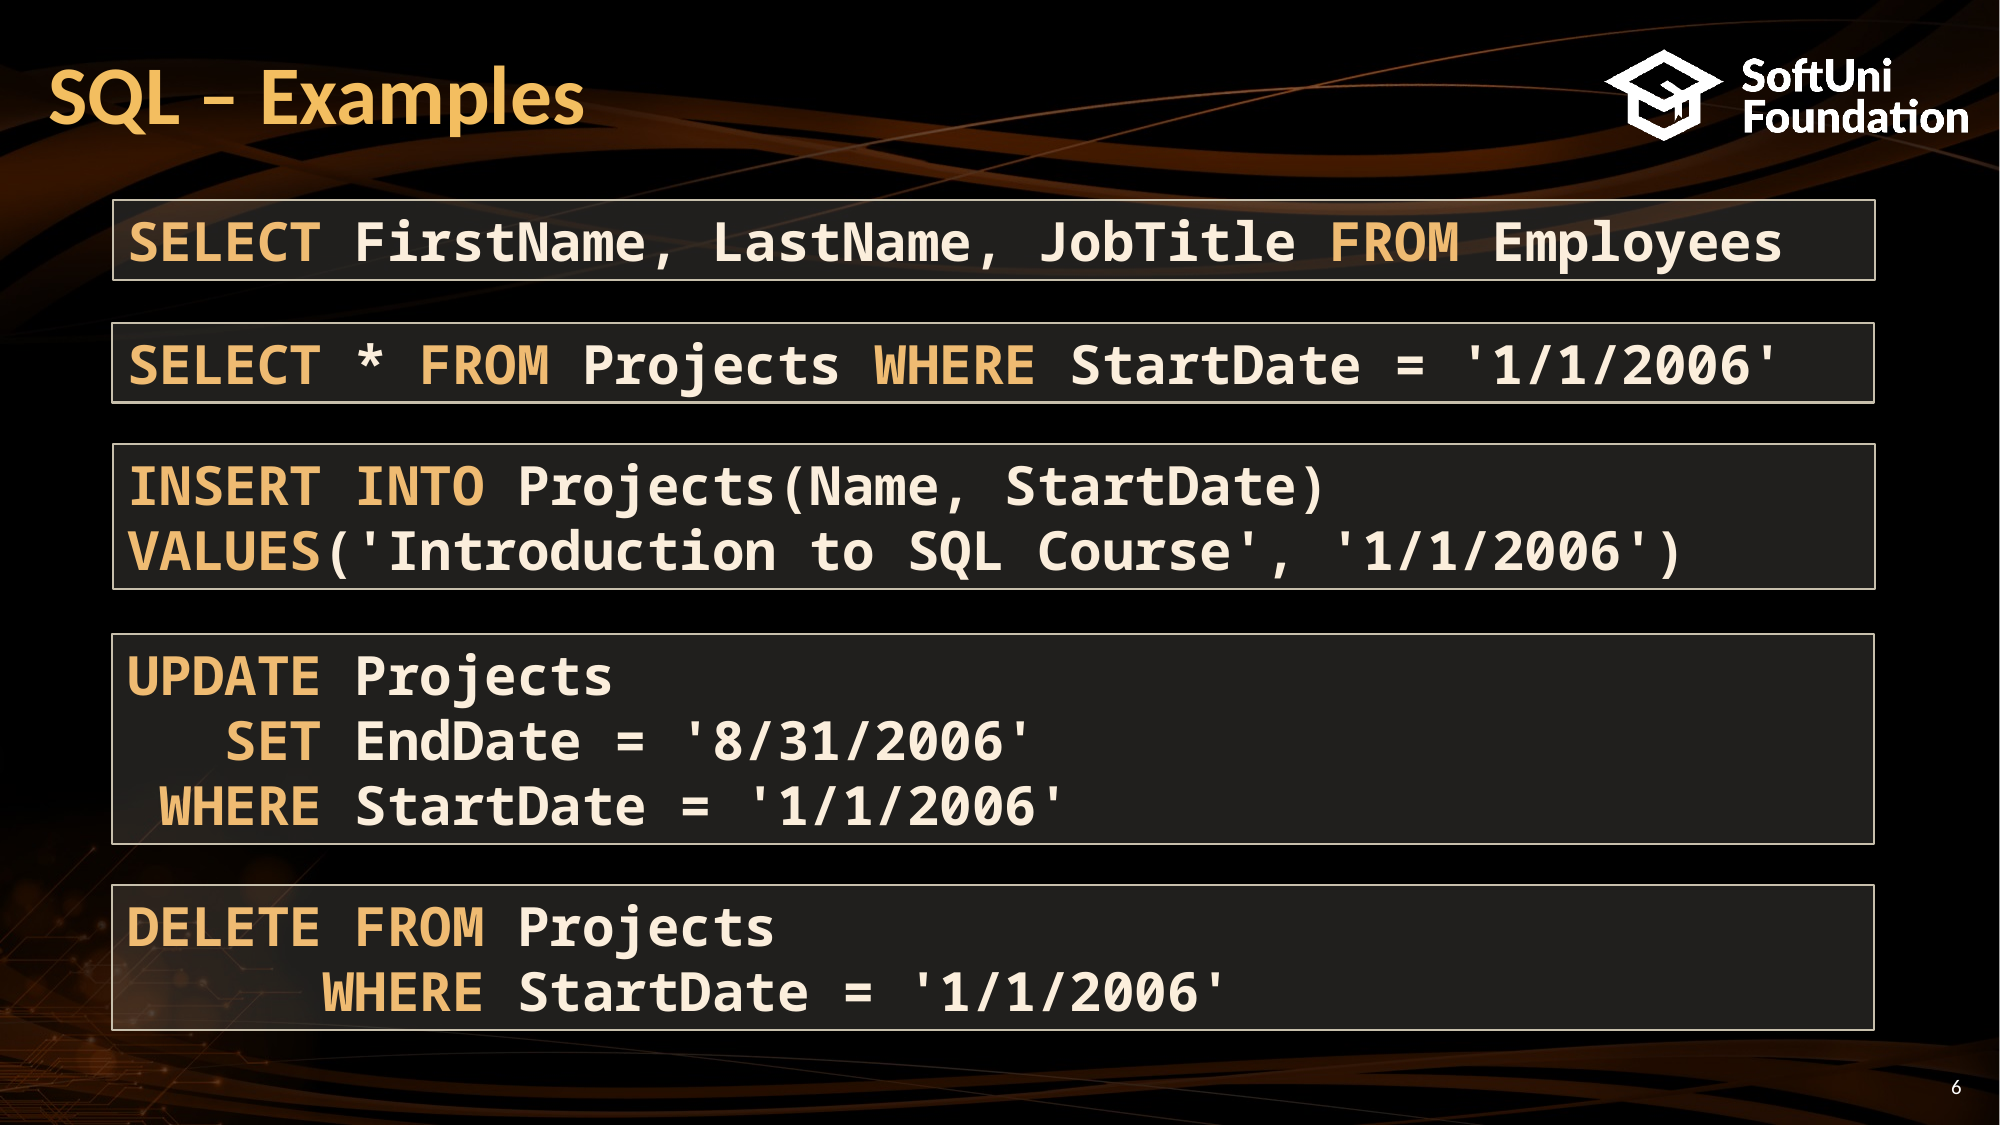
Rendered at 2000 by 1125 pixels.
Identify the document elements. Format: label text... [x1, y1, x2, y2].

slide_number 6 [1897, 1070, 1968, 1103]
text_box DELETE FROM Projects WHERE StartDate = '1/1/2006' [112, 885, 1875, 1030]
text_box SELECT FirstName, LastName, JobTitle FROM Employees [112, 199, 1875, 280]
text_box SELECT * FROM Projects WHERE StartDate = '1/1/2006' [112, 322, 1875, 403]
picture [0, 0, 2000, 1125]
title SQL – Examples [30, 6, 1602, 189]
text_box INSERT INTO Projects(Name, StartDate) VALUES('Introduction to SQL Course', '1/1/2006') [112, 444, 1875, 589]
text_box UPDATE Projects SET EndDate = '8/31/2006' WHERE StartDate = '1/1/2006' [112, 634, 1875, 844]
